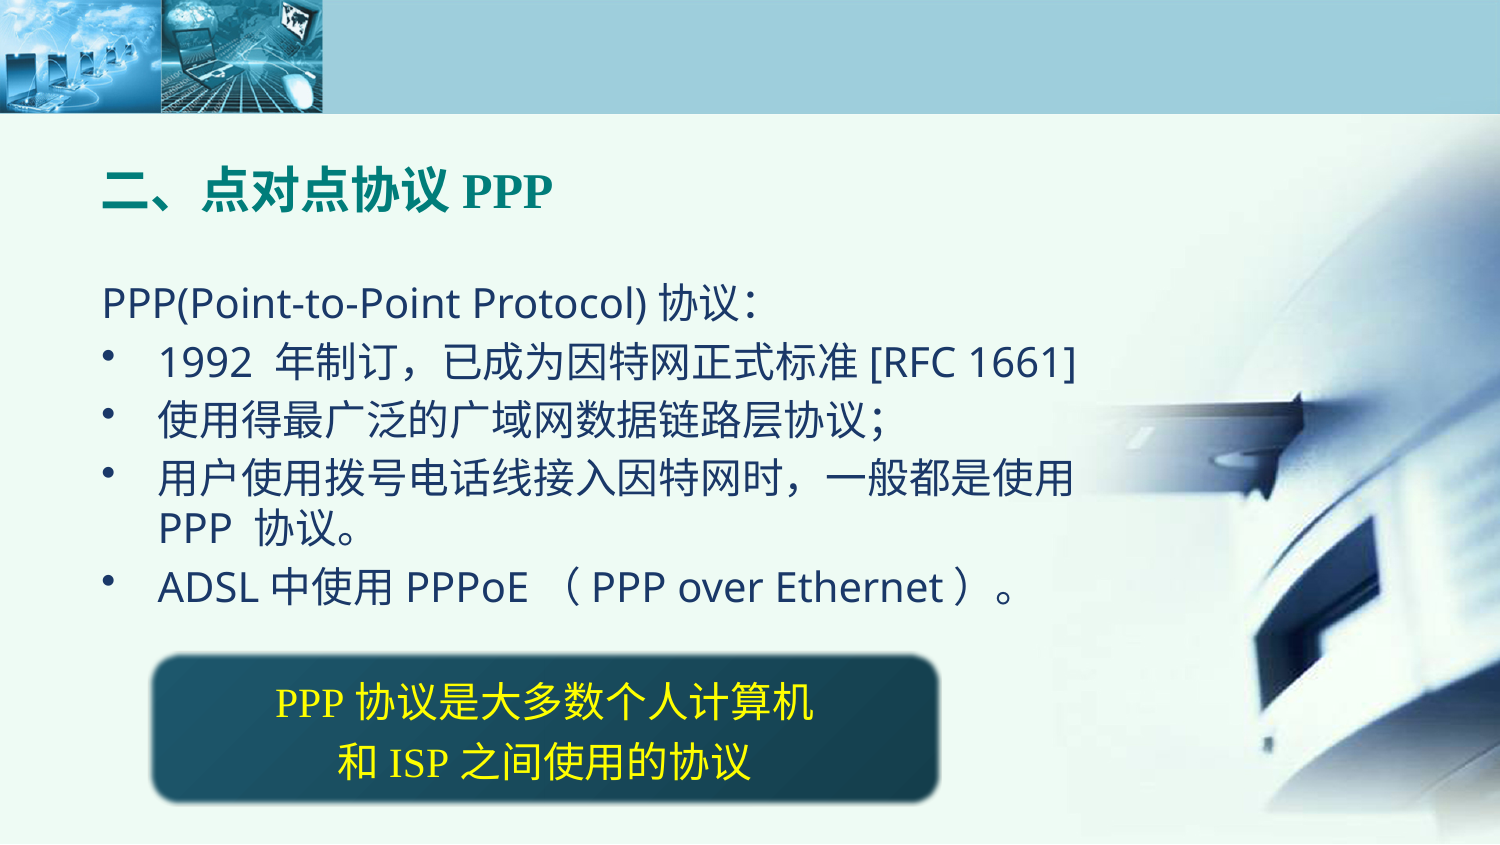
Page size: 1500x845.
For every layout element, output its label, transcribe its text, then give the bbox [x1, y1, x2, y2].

list PPP(Point-to-Point Protocol)协议： 1992 年制订，已成为因特网正式标准[RFC 1661] 使用得最广泛的广域网数据链路层协议； 用户使用拨号电话线接入因特网时，一般都是使用 PPP 协议。 ADSL中使用PPPoE（PPP over Ethernet）。 [85, 244, 1093, 659]
title 二、点对点协议PPP [84, 120, 1141, 257]
text_box PPP协议是大多数个人计算机 和ISP之间使用的协议 [158, 660, 933, 798]
text_box PPP协议是大多数个人计算机 和ISP之间使用的协议 [167, 655, 924, 659]
picture [0, 0, 1500, 844]
